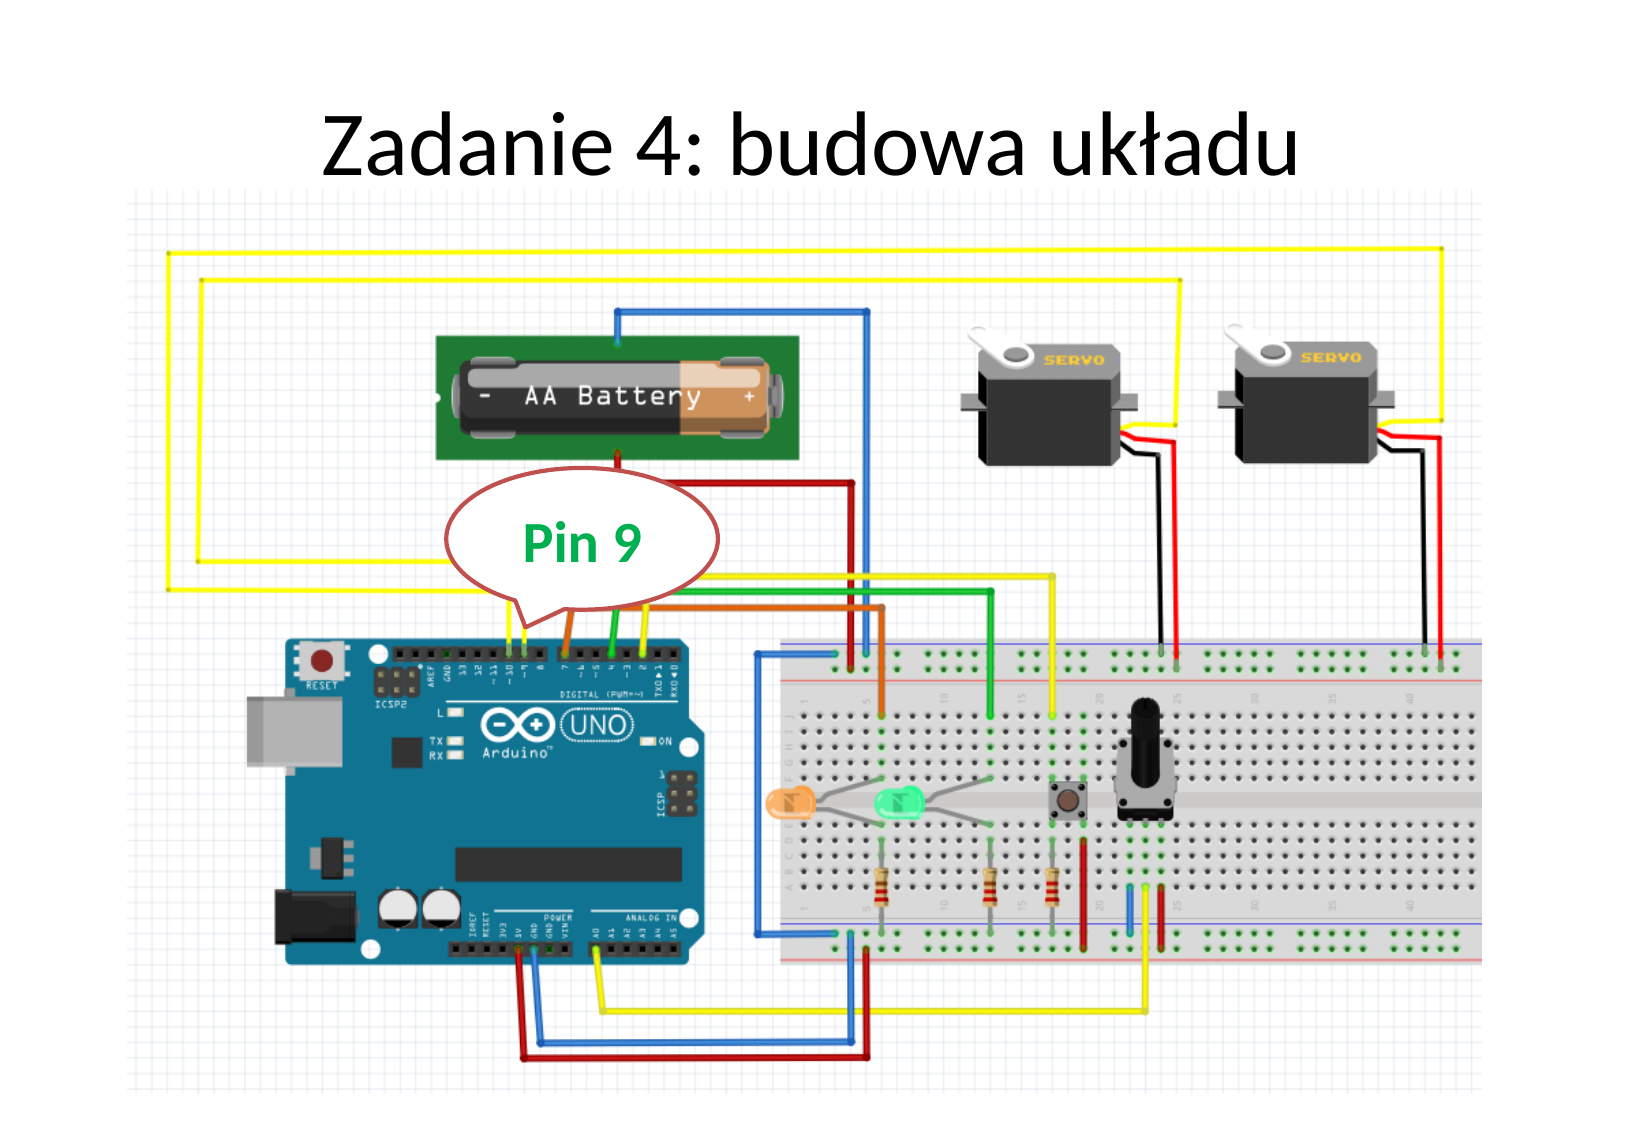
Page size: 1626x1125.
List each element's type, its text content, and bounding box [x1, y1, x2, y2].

picture [127, 189, 1483, 1095]
title Zadanie 4: budowa układu [81, 45, 1544, 233]
